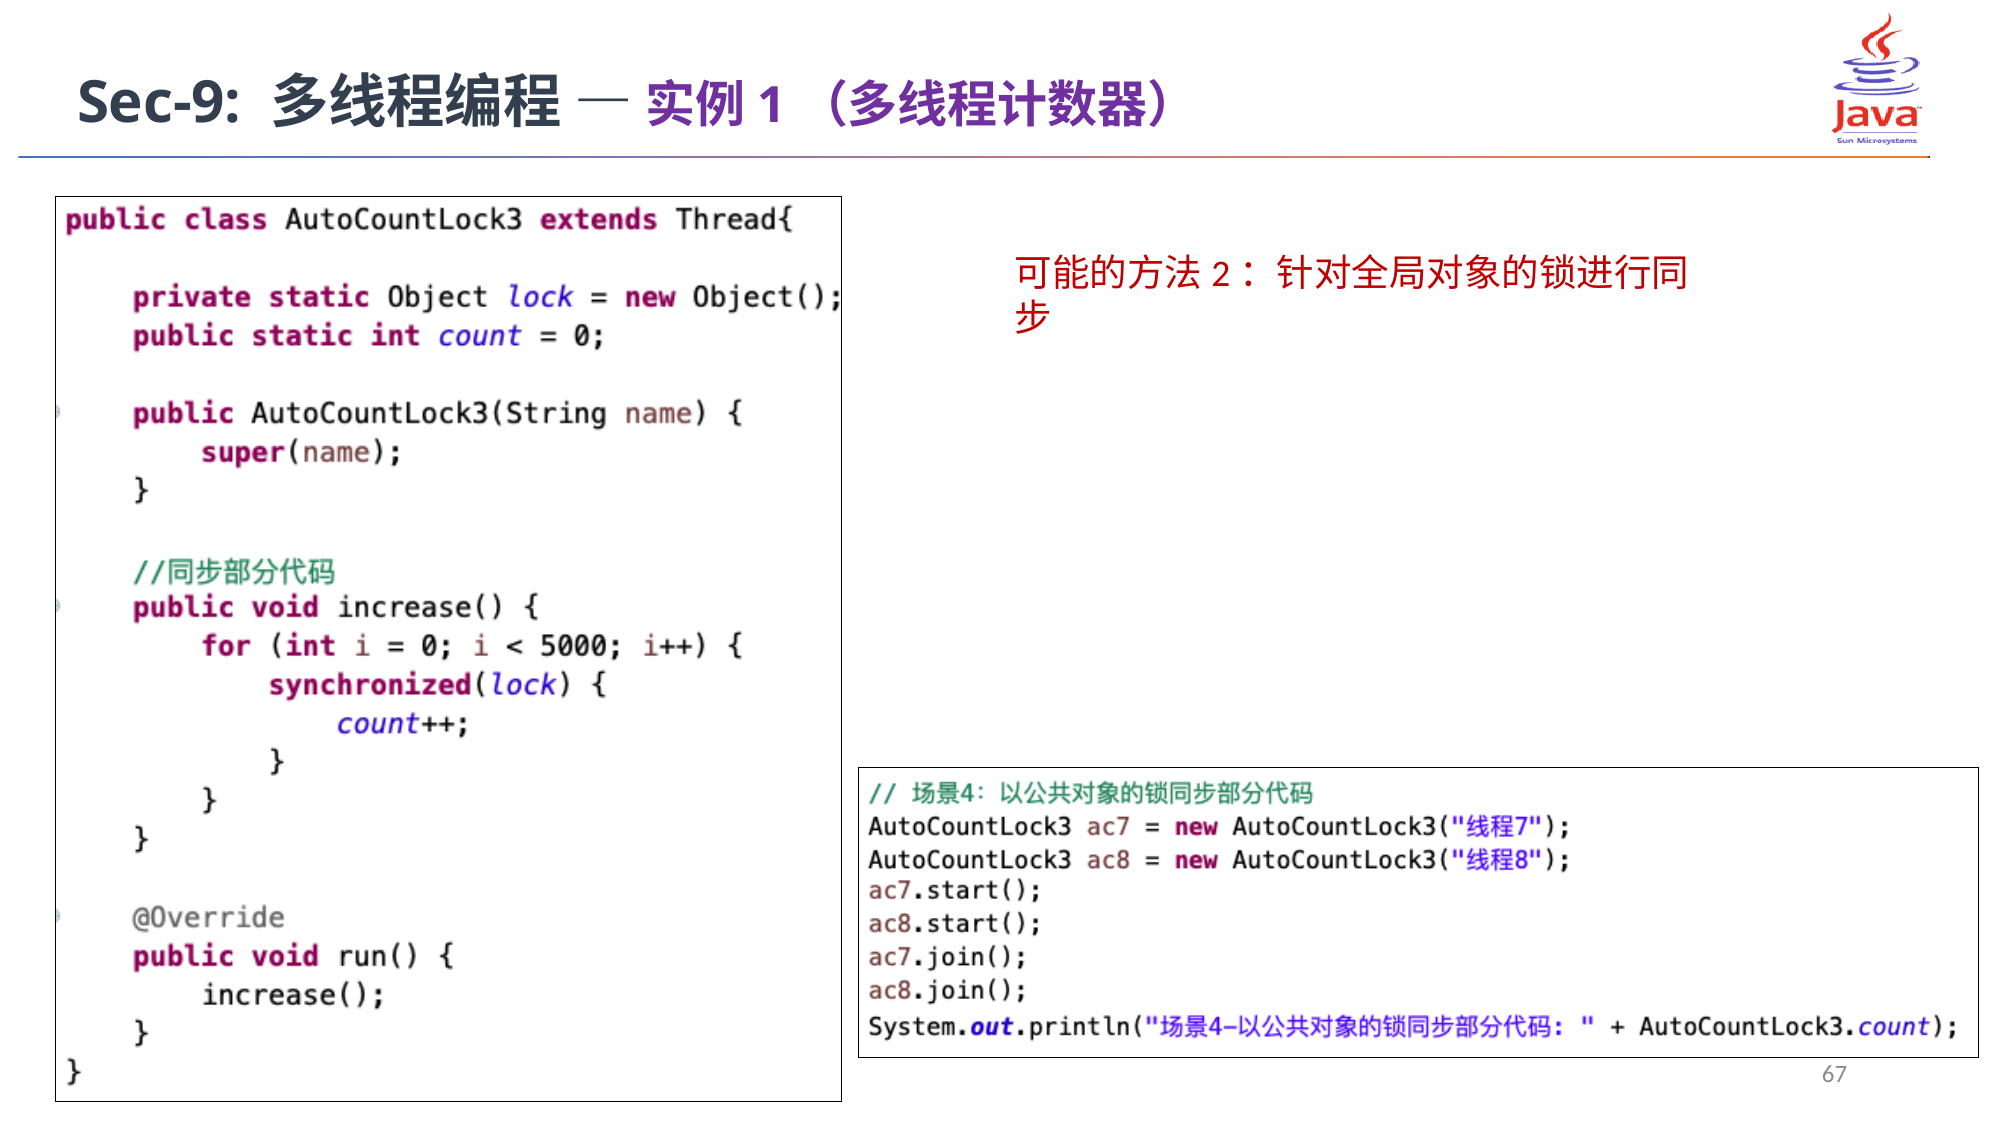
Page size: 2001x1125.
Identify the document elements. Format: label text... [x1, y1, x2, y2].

text_box Sec-9: 多线程编程 — 实例1（多线程计数器） [74, 62, 1237, 135]
slide_number 67 [1412, 1058, 1863, 1103]
picture [858, 767, 1979, 1058]
picture [55, 196, 842, 1102]
text_box 可能的方法2：针对全局对象的锁进行同步 [999, 242, 1735, 347]
picture [1825, 9, 1930, 149]
